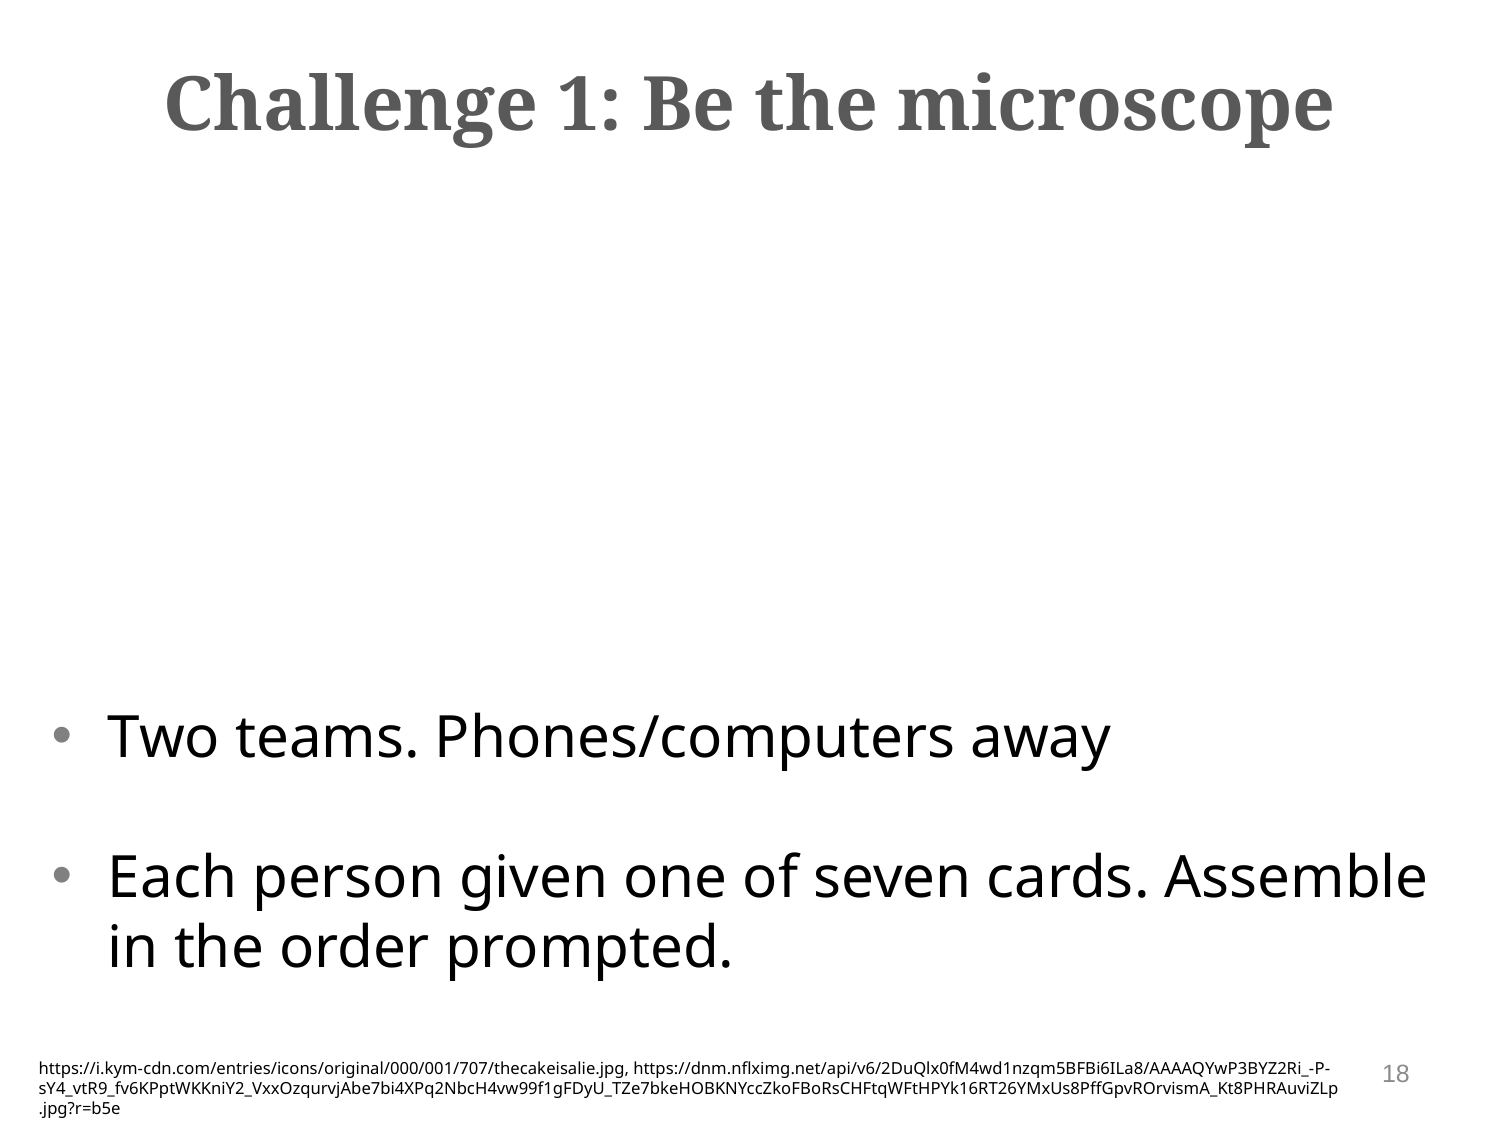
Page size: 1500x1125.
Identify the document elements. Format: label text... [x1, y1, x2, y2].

text_box Two teams. Phones/computers away Each person given one of seven cards. Assemble in the order prompted. [36, 691, 1445, 1043]
text_box https://i.kym-cdn.com/entries/icons/original/000/001/707/thecakeisalie.jpg, https://dnm.nflximg.net/api/v6/2DuQlx0fM4wd1nzqm5BFBi6ILa8/AAAAQYwP3BYZ2Ri_-P-sY4_vtR9_fv6KPptWKKniY2_VxxOzqurvjAbe7bi4XPq2NbcH4vw99f1gFDyU_TZe7bkeHOBKNYccZkoFBoRsCHFtqWFtHPYk16RT26YMxUs8PffGpvROrvismA_Kt8PHRAuviZLp.jpg?r=b5e [23, 1050, 1360, 1119]
slide_number 18 [1074, 1043, 1425, 1103]
text_box Challenge 1: Be the microscope [0, 6, 1500, 194]
